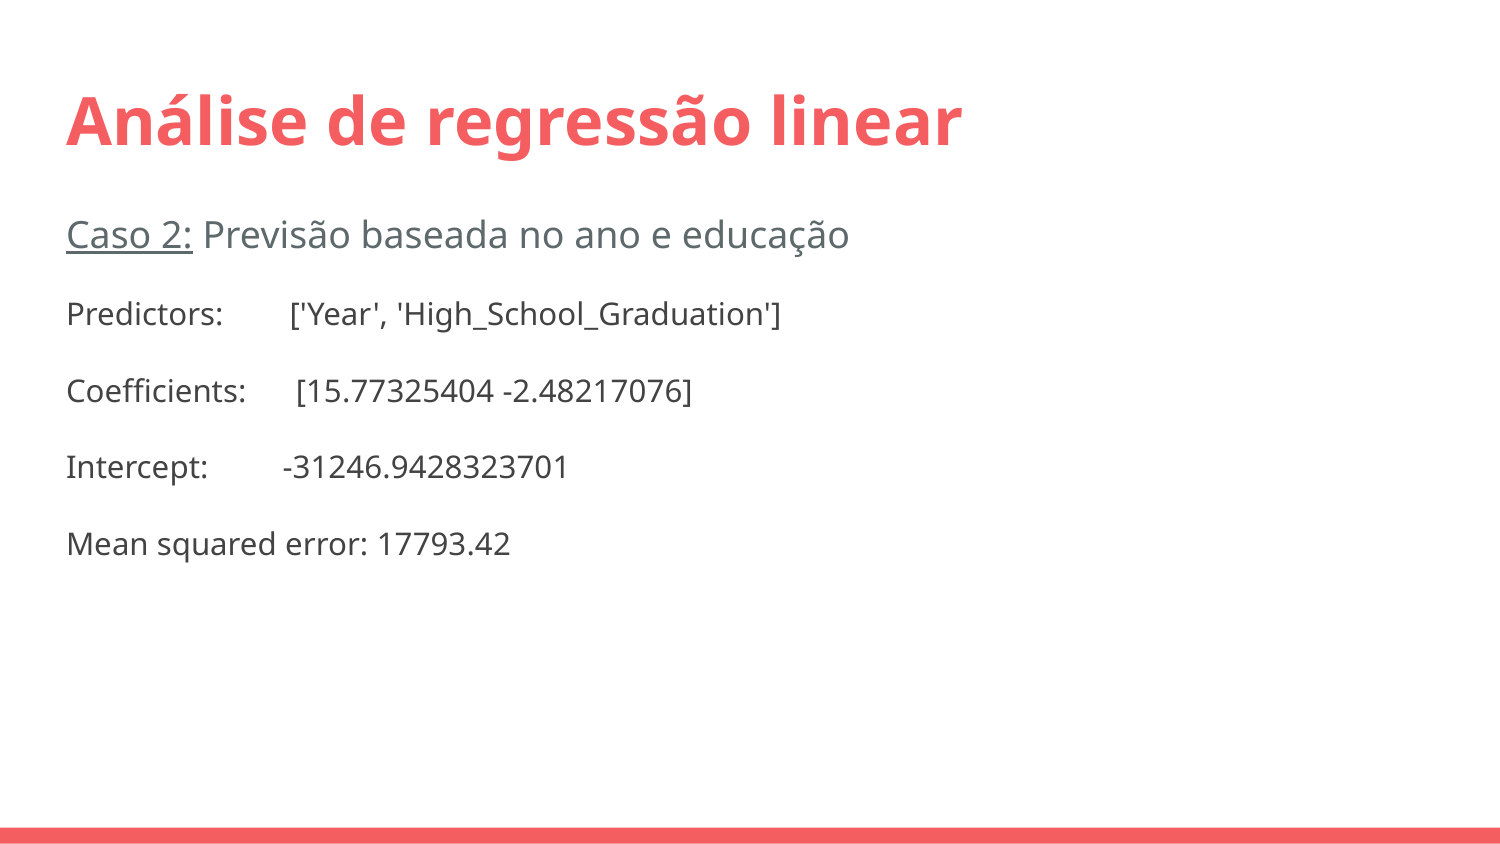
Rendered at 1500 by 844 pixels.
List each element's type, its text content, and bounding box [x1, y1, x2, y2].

list Caso 2: Previsão baseada no ano e educação Predictors: ['Year', 'High_School_Graduation'] Coefficients: [15.77325404 -2.48217076] Intercept: -31246.9428323701 Mean squared error: 17793.42 [51, 189, 1449, 750]
title Análise de regressão linear [51, 64, 1449, 167]
